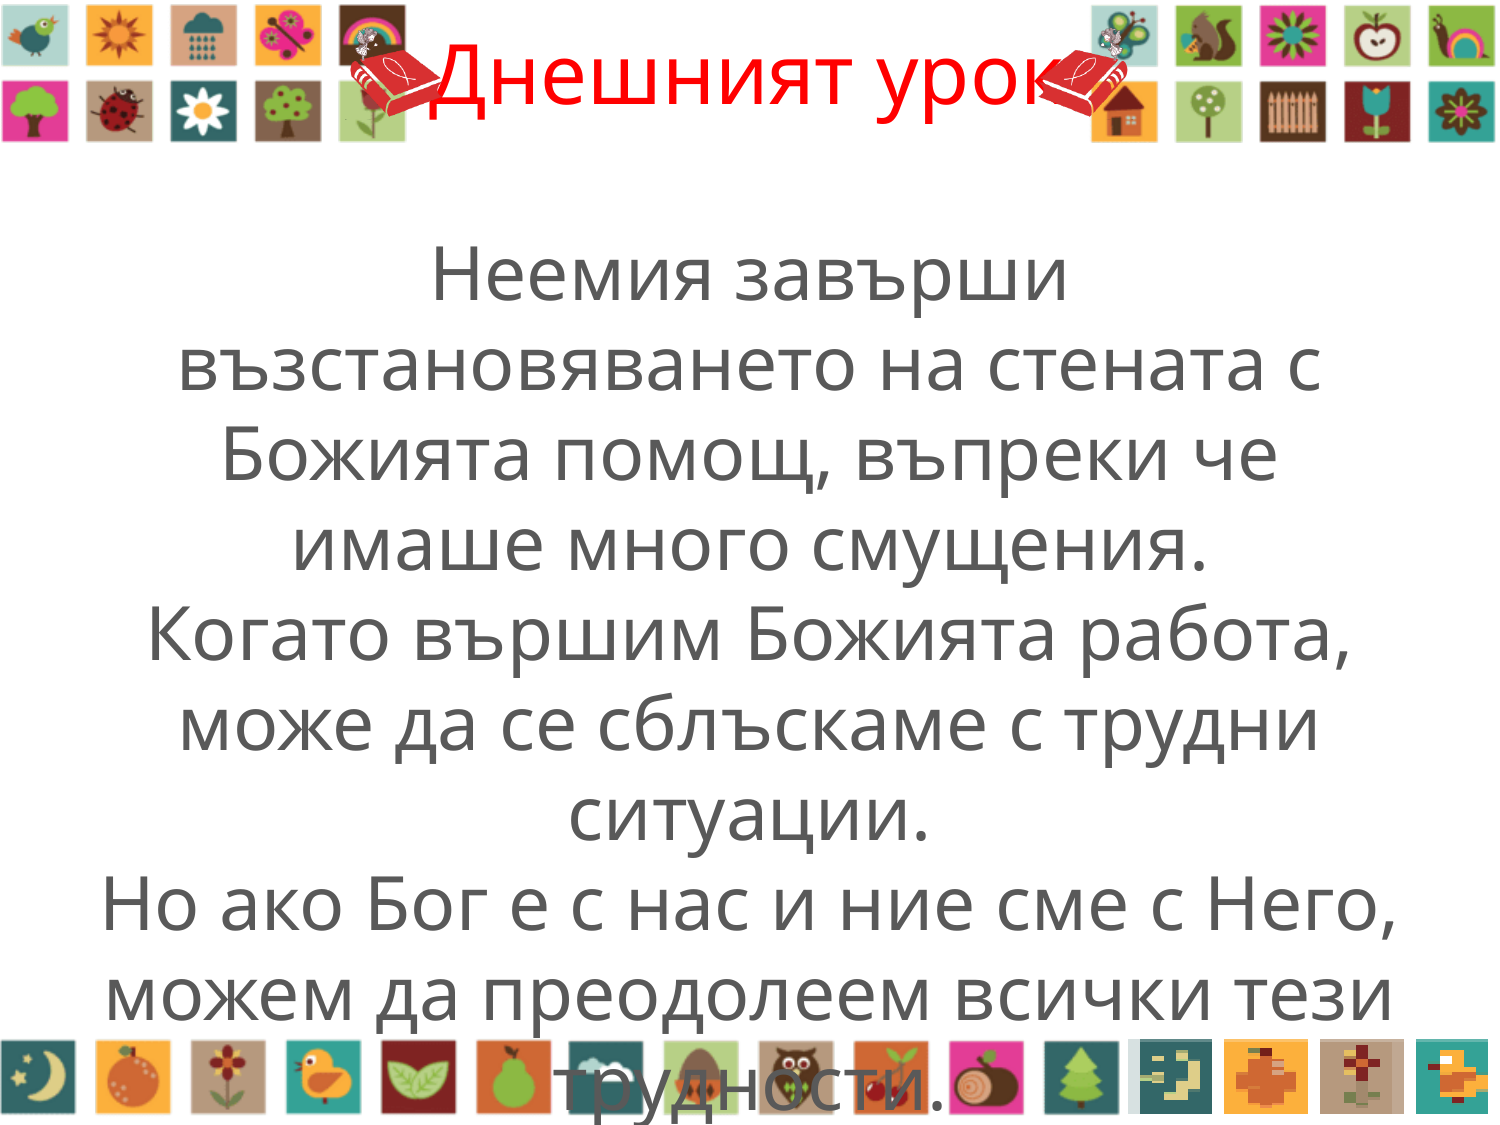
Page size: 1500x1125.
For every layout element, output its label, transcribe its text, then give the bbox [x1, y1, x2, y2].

picture [0, 3, 475, 150]
picture [1005, 3, 1500, 150]
text_box Днешният урок [425, 13, 1077, 129]
text_box Неемия завърши възстановяването на стената с Божията помощ, въпреки че имаше много смущения. Когато вършим Божията работа, може да се сблъскаме с трудни ситуации. Но ако Бог е с нас и ние сме с Него, можем да преодолеем всички тези трудности. [76, 218, 1424, 1027]
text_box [0, 1028, 1500, 1118]
